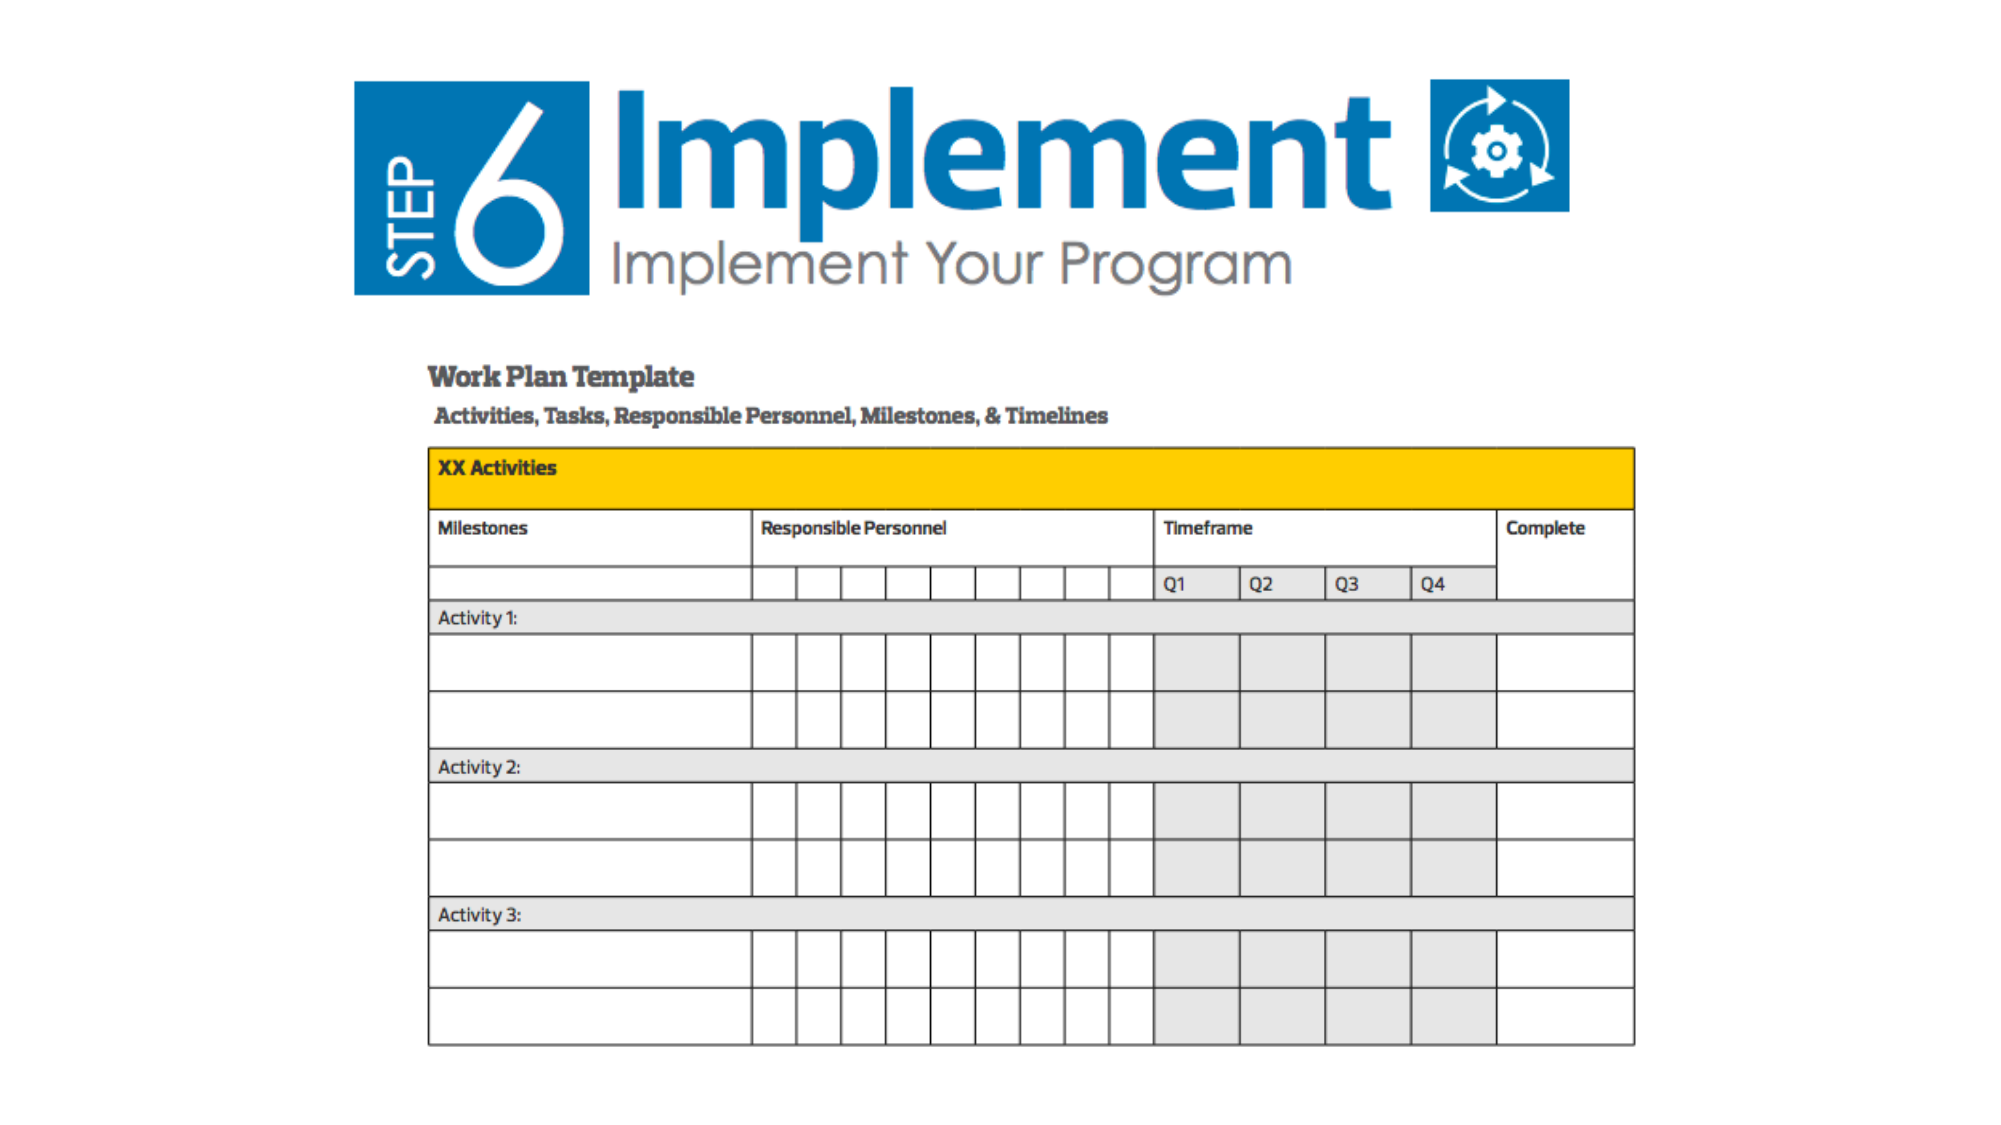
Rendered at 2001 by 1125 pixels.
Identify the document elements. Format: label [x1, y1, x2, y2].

list [304, 59, 1696, 324]
picture [419, 355, 1655, 1063]
